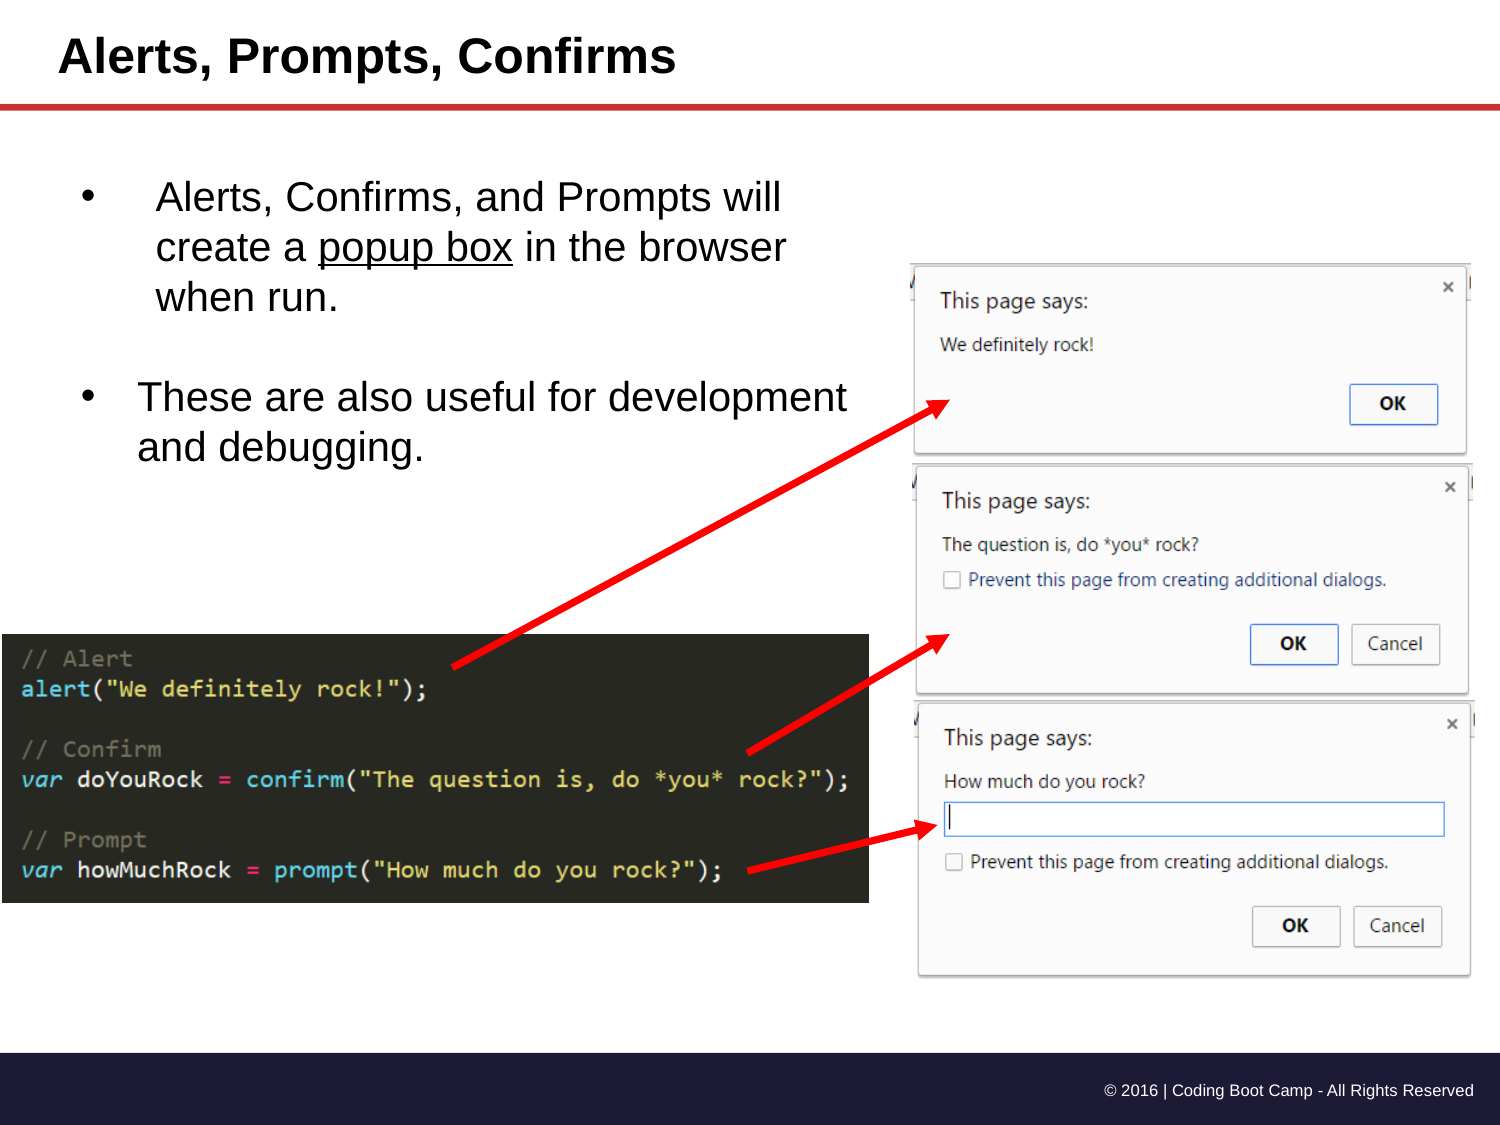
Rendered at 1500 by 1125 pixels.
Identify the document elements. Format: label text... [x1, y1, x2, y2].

text_box Alerts, Prompts, Confirms [49, 16, 948, 91]
picture [912, 462, 1473, 698]
picture [910, 262, 1472, 458]
picture [2, 634, 870, 903]
text_box Alerts, Confirms, and Prompts will create a popup box in the browser when run. These are also useful for development and debugging. [35, 162, 869, 478]
picture [914, 699, 1475, 980]
